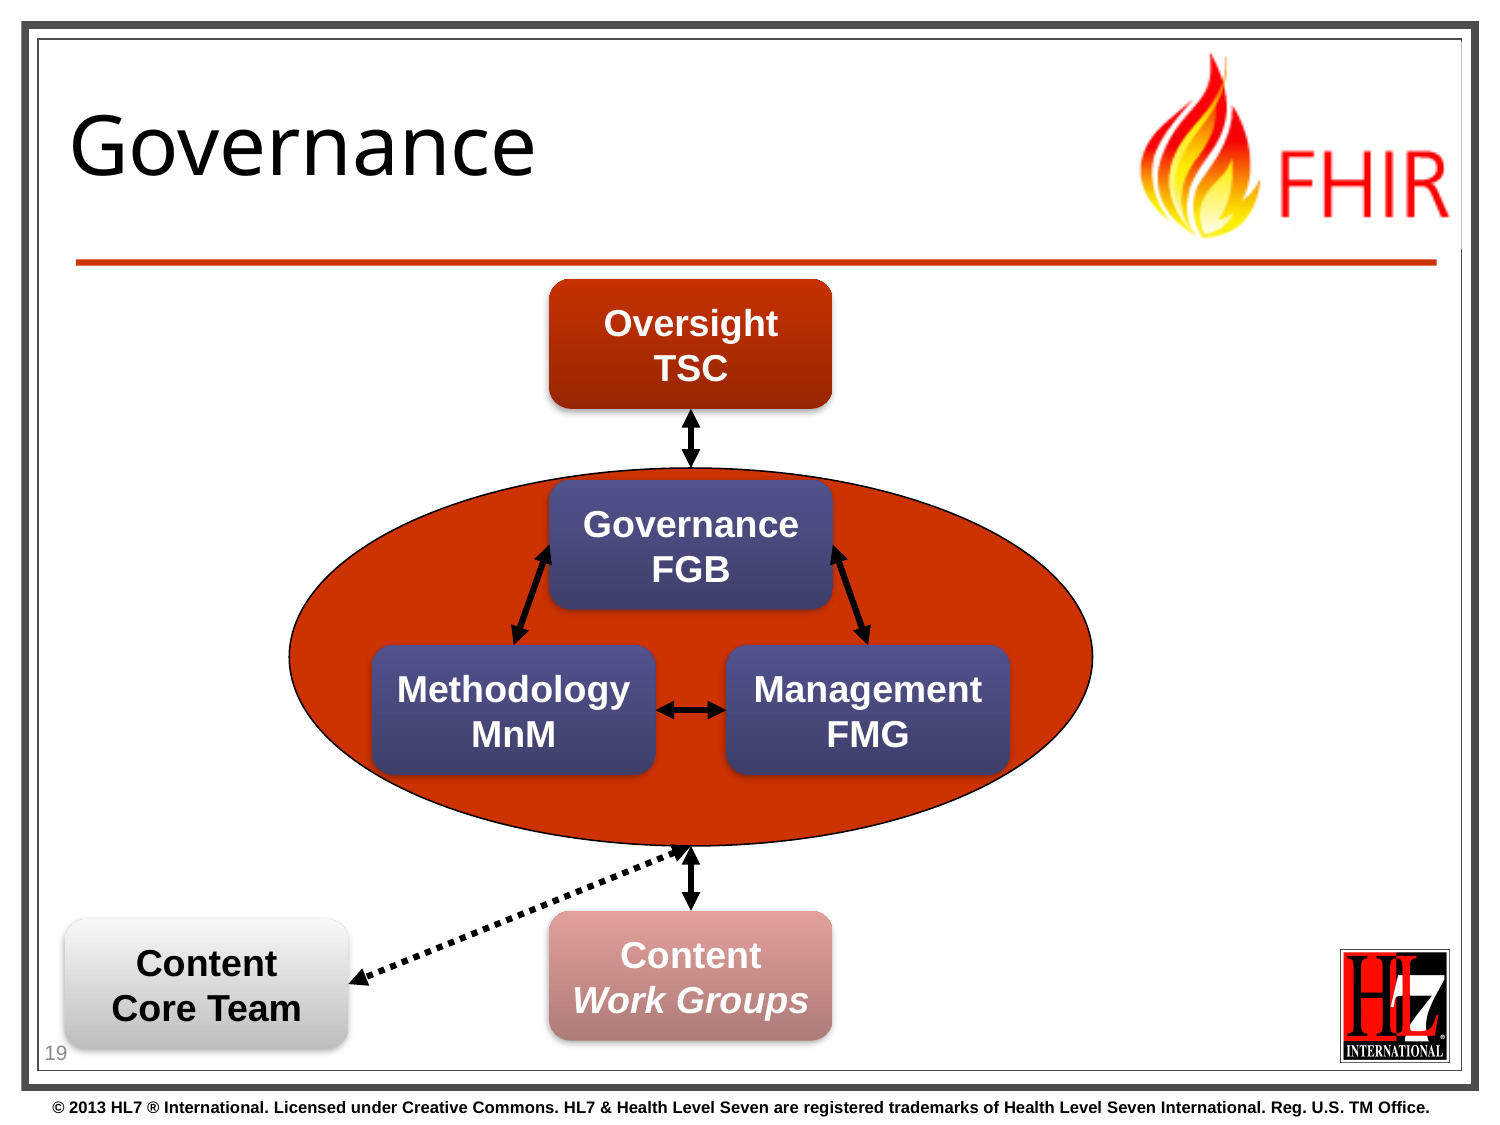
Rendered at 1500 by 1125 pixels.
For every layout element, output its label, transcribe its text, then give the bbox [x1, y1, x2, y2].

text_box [832, 544, 869, 646]
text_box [348, 845, 692, 985]
text_box Content Work Groups [549, 910, 833, 1041]
text_box Oversight TSC [549, 278, 833, 409]
text_box Governance FGB [549, 479, 833, 610]
text_box Content Core Team [64, 919, 349, 1049]
picture [1340, 949, 1450, 1063]
text_box [391, 718, 991, 846]
text_box [289, 468, 1093, 773]
picture [1128, 42, 1462, 249]
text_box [513, 544, 550, 646]
title Governance [53, 54, 1128, 249]
slide_number 19 [29, 1034, 148, 1071]
text_box Methodology MnM [371, 645, 656, 776]
text_box Management FMG [726, 645, 1010, 776]
